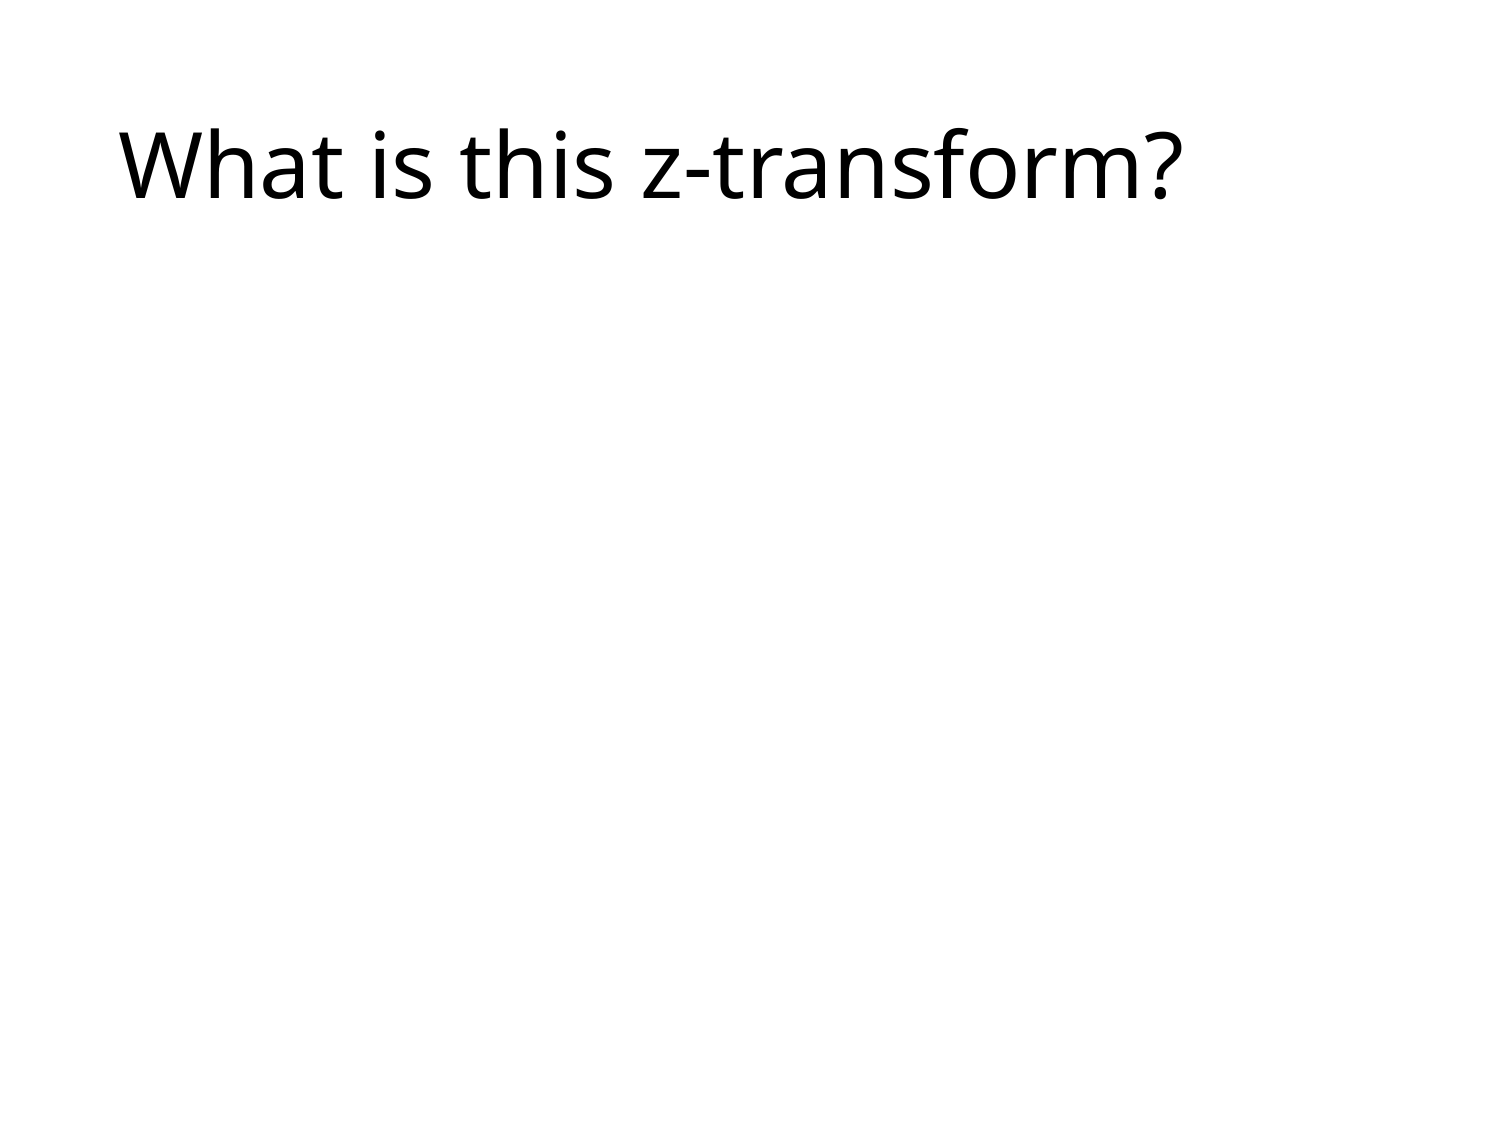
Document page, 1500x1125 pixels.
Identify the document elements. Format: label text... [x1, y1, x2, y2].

title What is this z-transform? [103, 59, 1397, 278]
